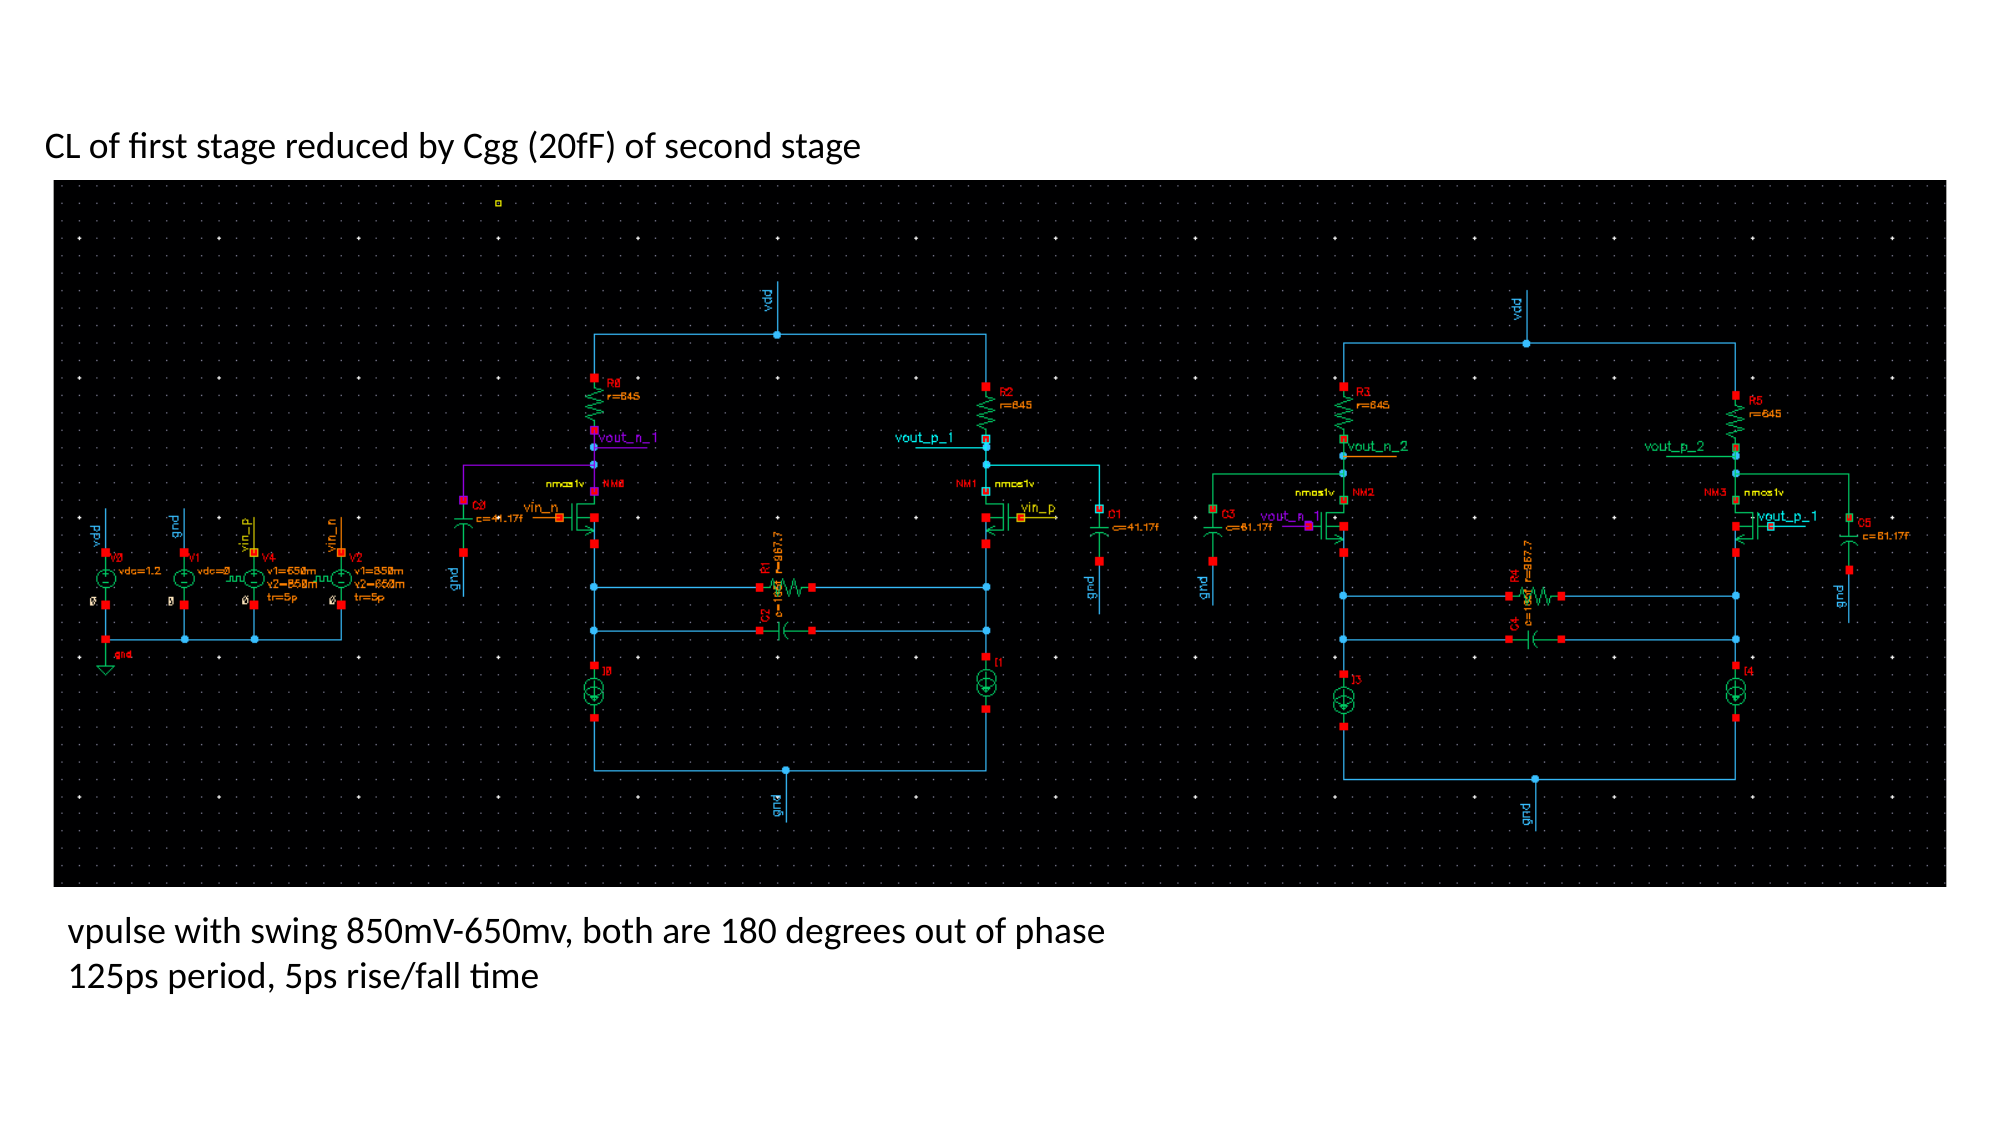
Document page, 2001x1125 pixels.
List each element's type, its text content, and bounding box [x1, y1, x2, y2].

picture [53, 180, 1947, 887]
text_box vpulse with swing 850mV-650mv, both are 180 degrees out of phase 125ps period, 5ps rise/fall time [60, 898, 1115, 1004]
text_box CL of first stage reduced by Cgg (20fF) of second stage [37, 113, 870, 174]
